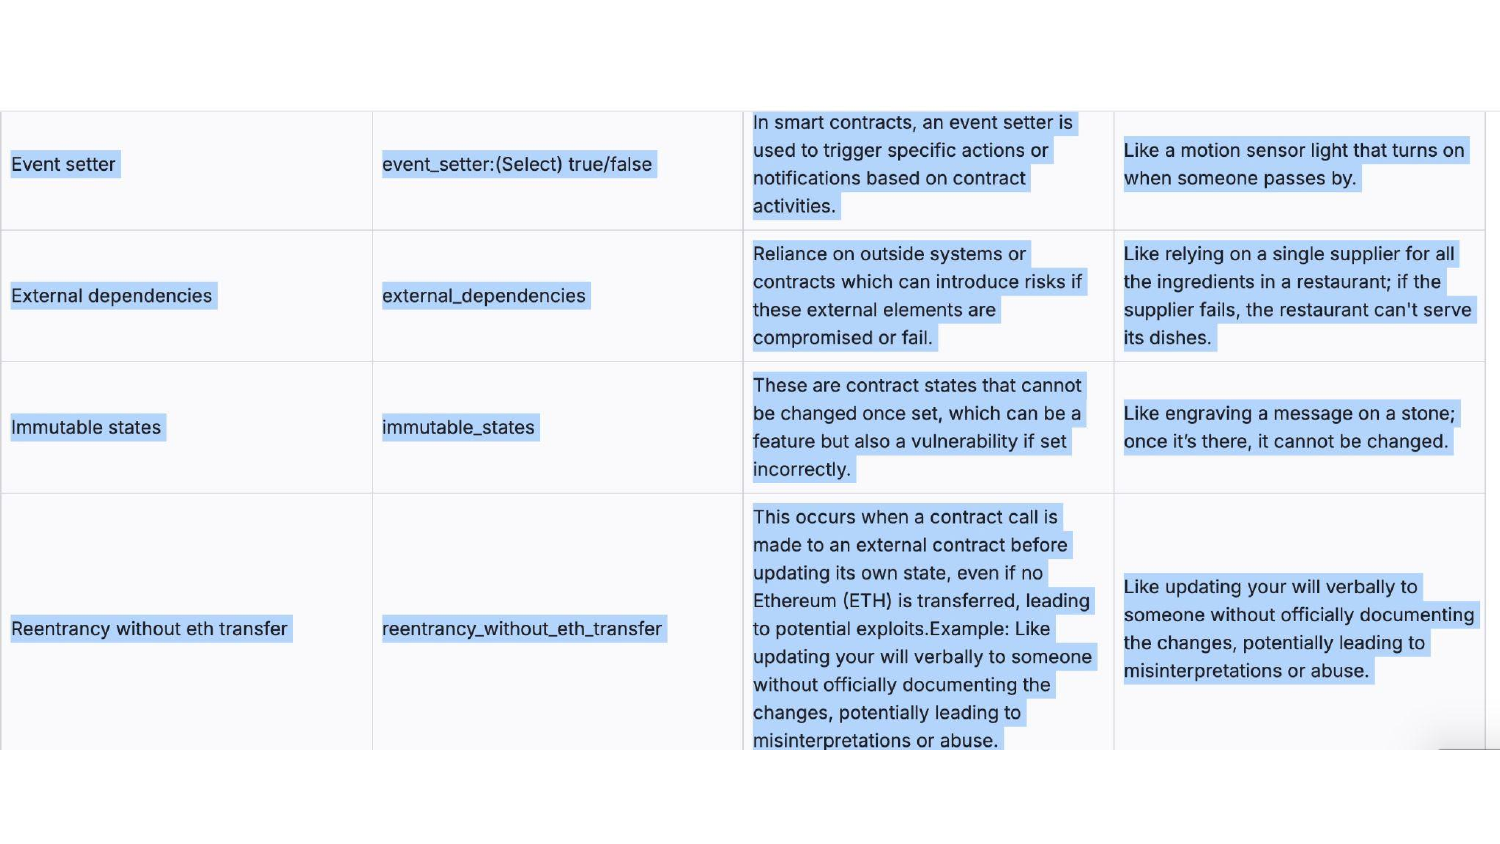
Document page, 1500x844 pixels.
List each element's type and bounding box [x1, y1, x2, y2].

picture [0, 94, 1500, 750]
